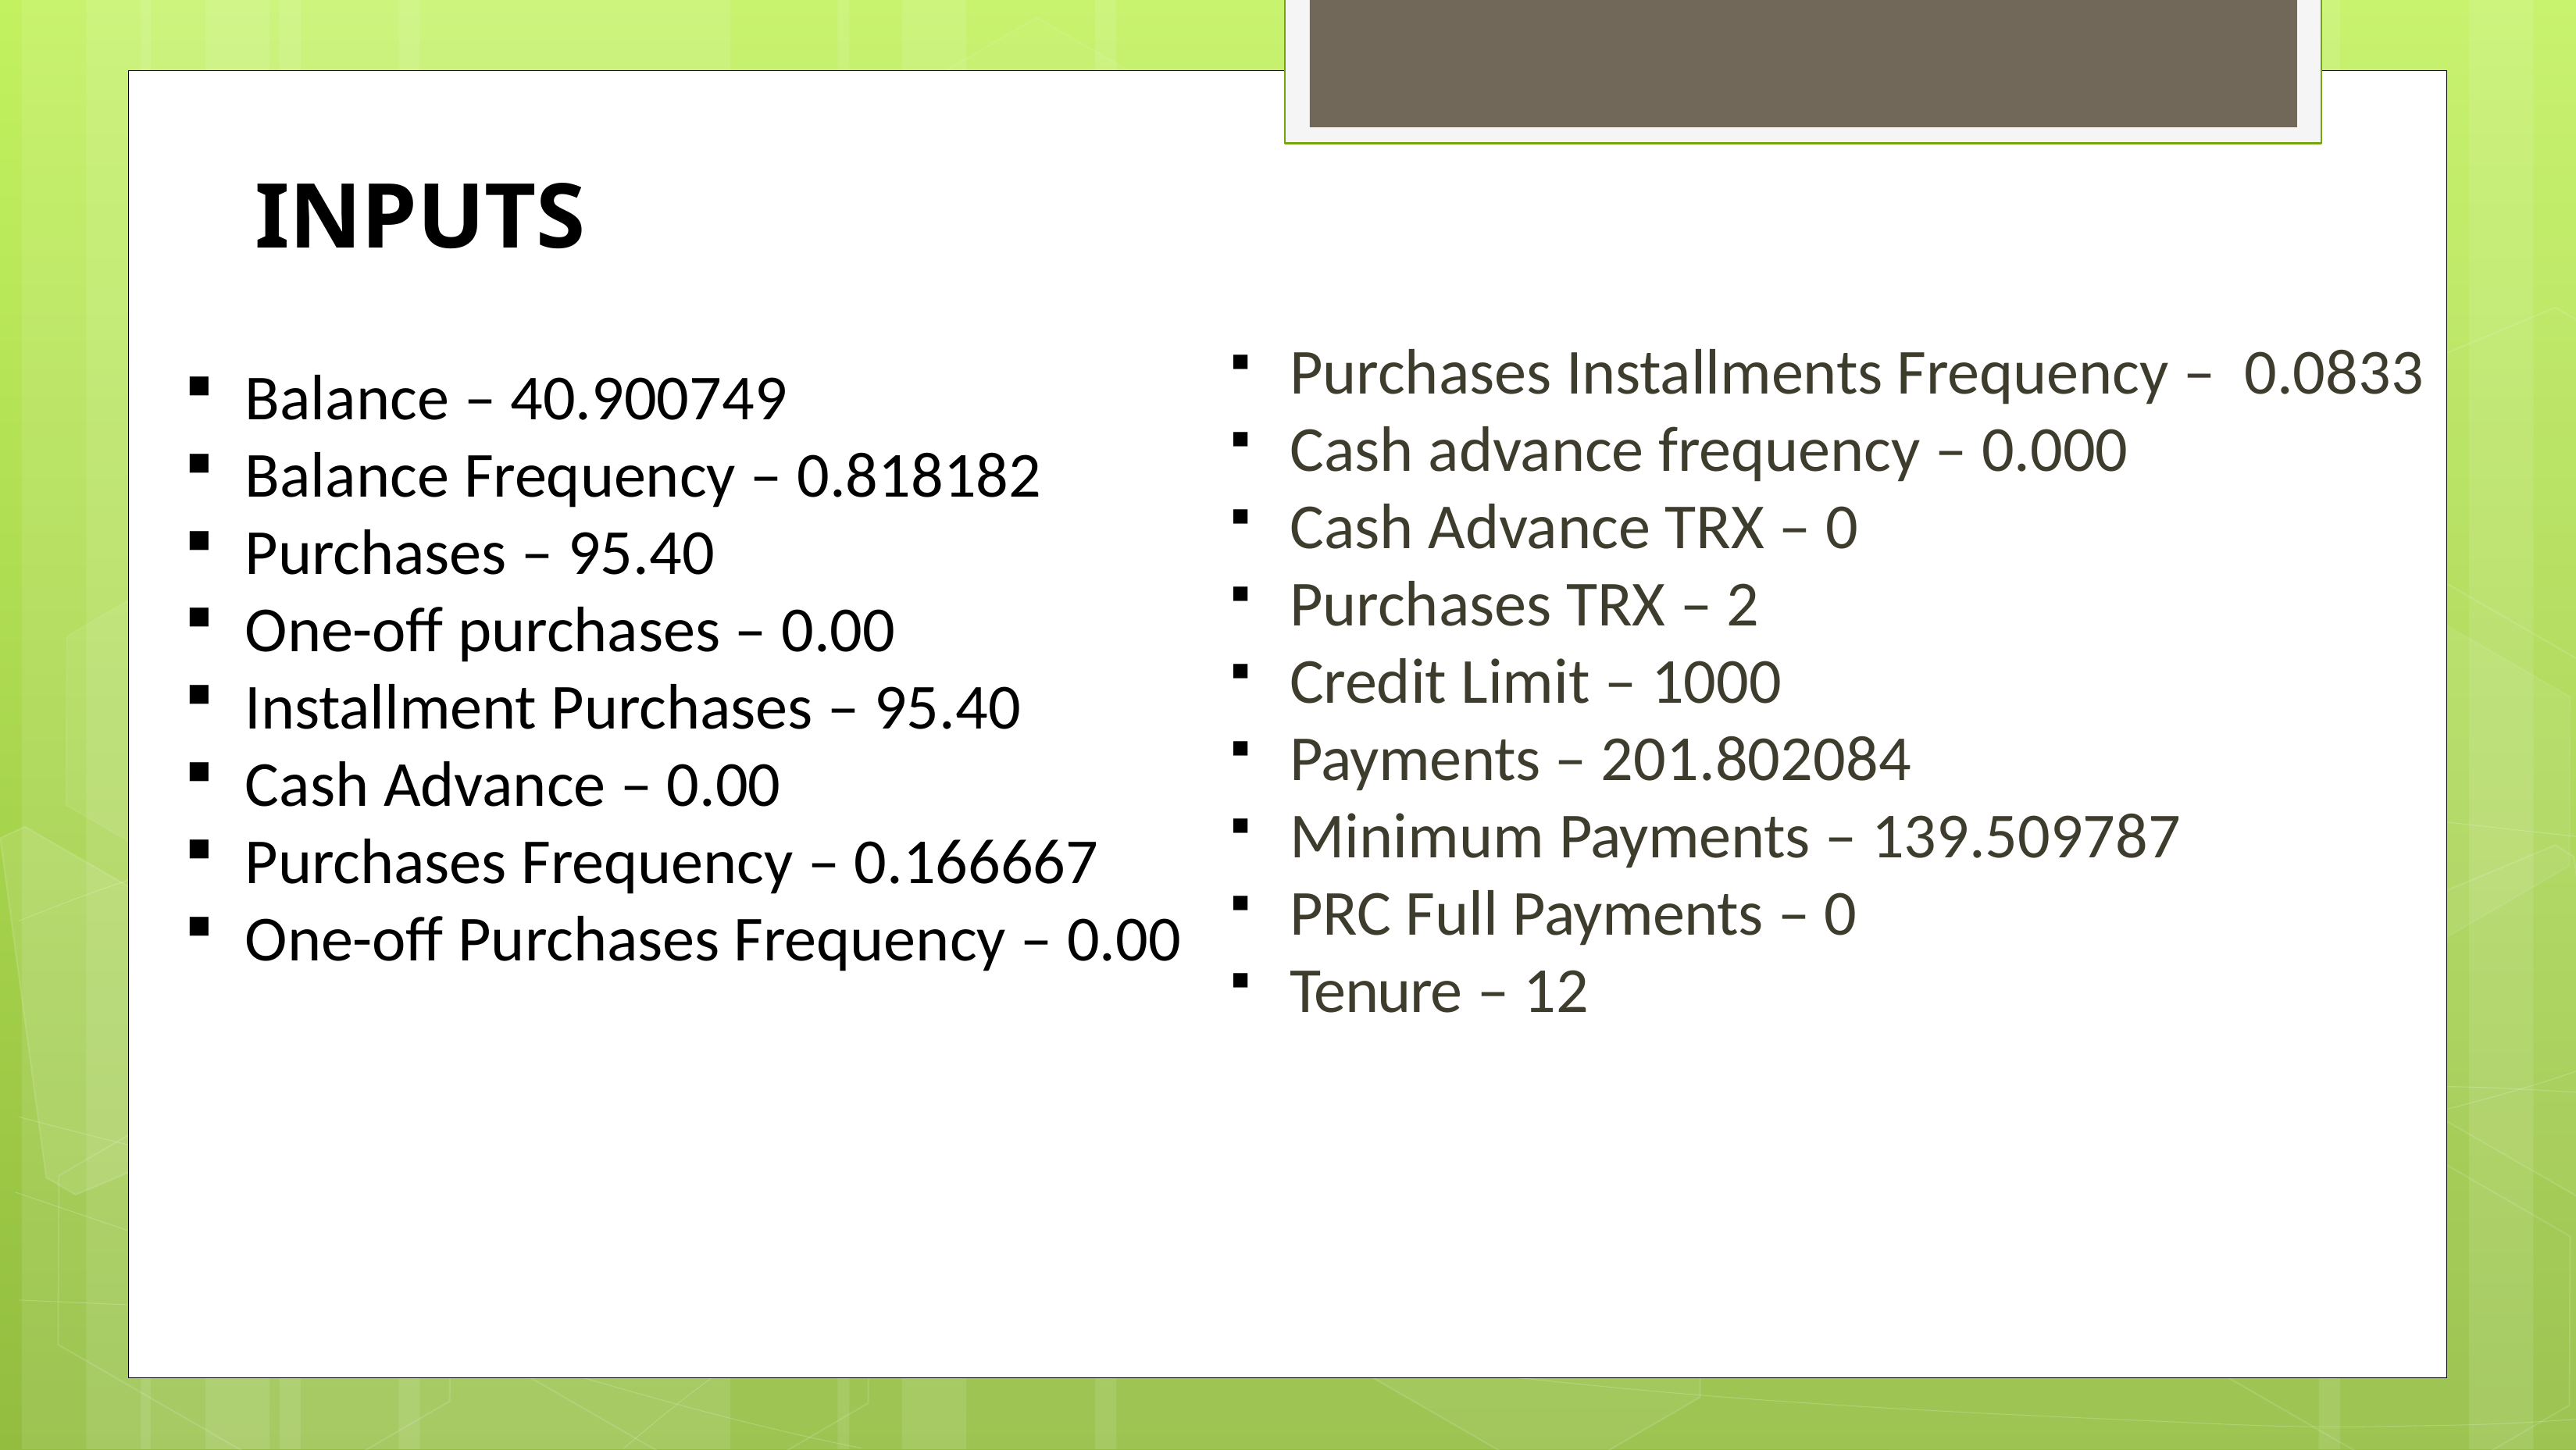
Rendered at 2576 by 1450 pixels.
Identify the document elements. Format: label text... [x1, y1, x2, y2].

text_box Balance – 40.900749 Balance Frequency – 0.818182 Purchases – 95.40 One-off purchases – 0.00 Installment Purchases – 95.40 Cash Advance – 0.00 Purchases Frequency – 0.166667 One-off Purchases Frequency – 0.00 [183, 354, 1228, 974]
text_box Purchases Installments Frequency – 0.0833 Cash advance frequency – 0.000 Cash Advance TRX – 0 Purchases TRX – 2 Credit Limit – 1000 Payments – 201.802084 Minimum Payments – 139.509787 PRC Full Payments – 0 Tenure – 12 [1228, 328, 2537, 1025]
text_box INPUTS [252, 156, 844, 266]
